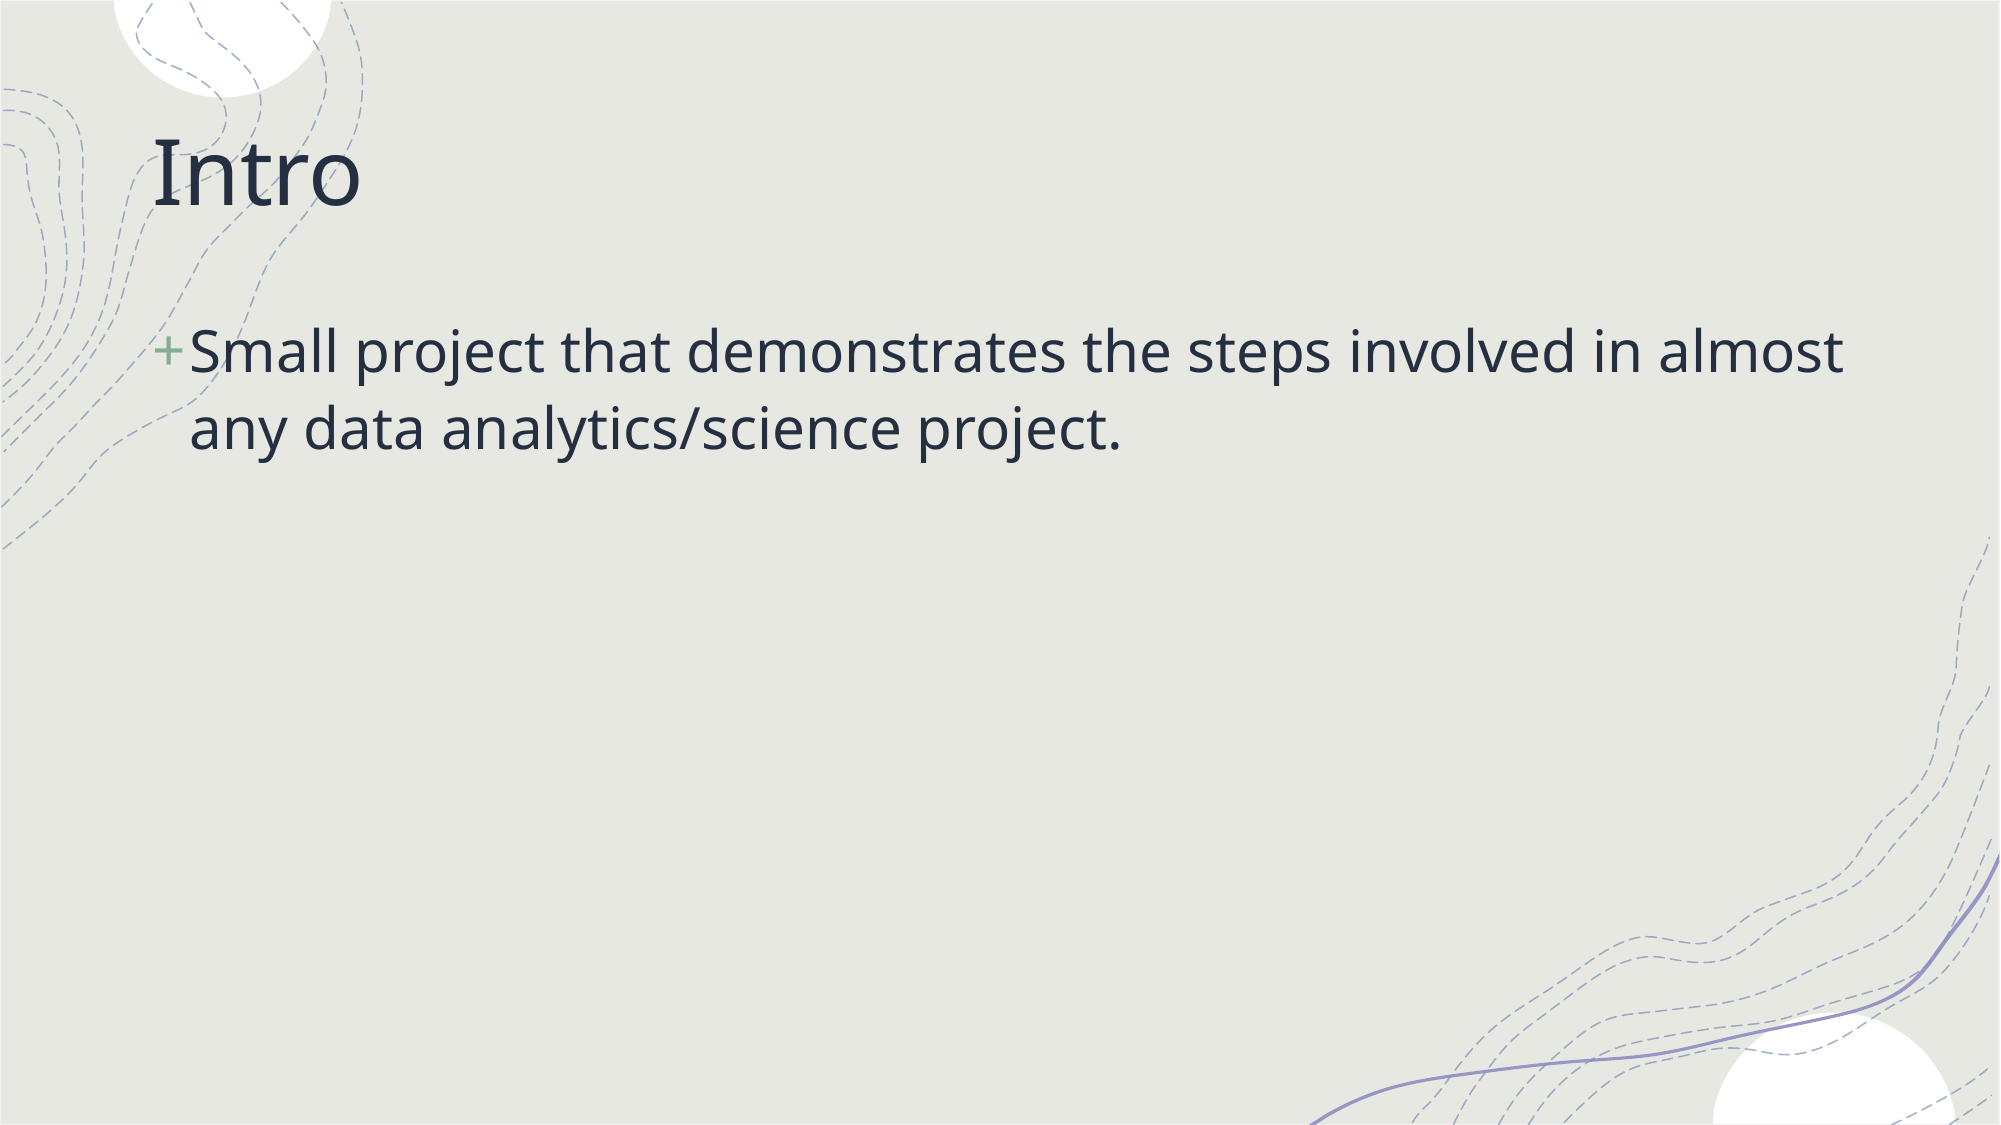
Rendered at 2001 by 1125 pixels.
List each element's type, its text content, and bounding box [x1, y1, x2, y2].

list Small project that demonstrates the steps involved in almost any data analytics/science project. [137, 299, 1863, 1014]
title Intro [137, 59, 1863, 278]
